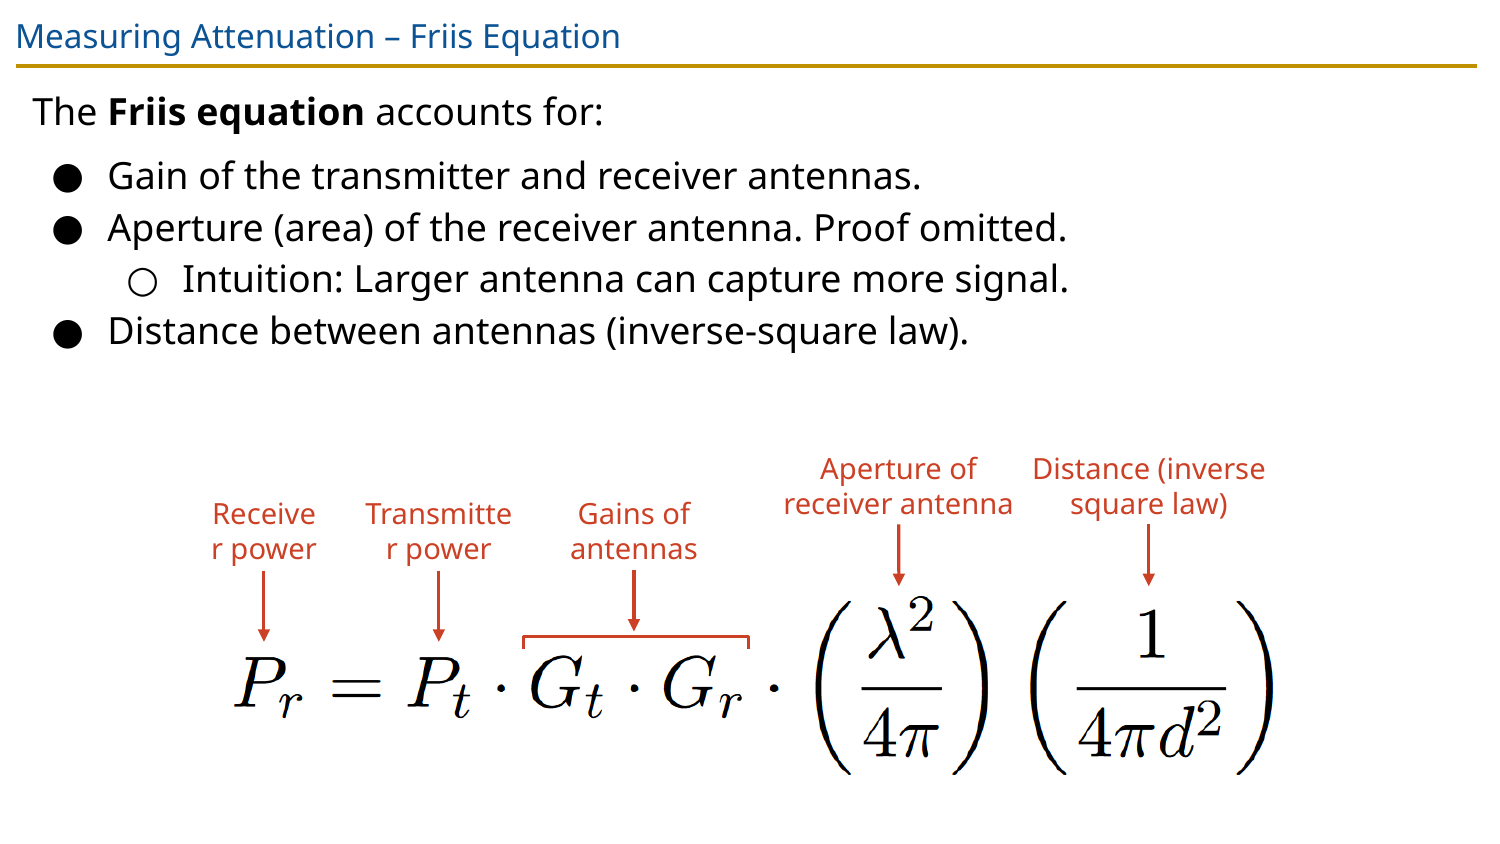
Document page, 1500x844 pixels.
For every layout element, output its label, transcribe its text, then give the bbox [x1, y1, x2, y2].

picture [215, 581, 1285, 792]
text_box Gains of antennas [551, 490, 717, 570]
text_box Distance (inverse square law) [1022, 445, 1275, 525]
title Measuring Attenuation – Friis Equation [0, 0, 1500, 65]
list The Friis equation accounts for: Gain of the transmitter and receiver antennas. Aperture (area) of the receiver antenna. Proof omitted. Intuition: Larger antenna can capture more signal. Distance between antennas (inverse-square law). [17, 65, 1480, 398]
text_box Aperture of receiver antenna [772, 445, 1022, 525]
text_box Receiver power [201, 490, 327, 570]
text_box Transmitter power [356, 490, 522, 570]
